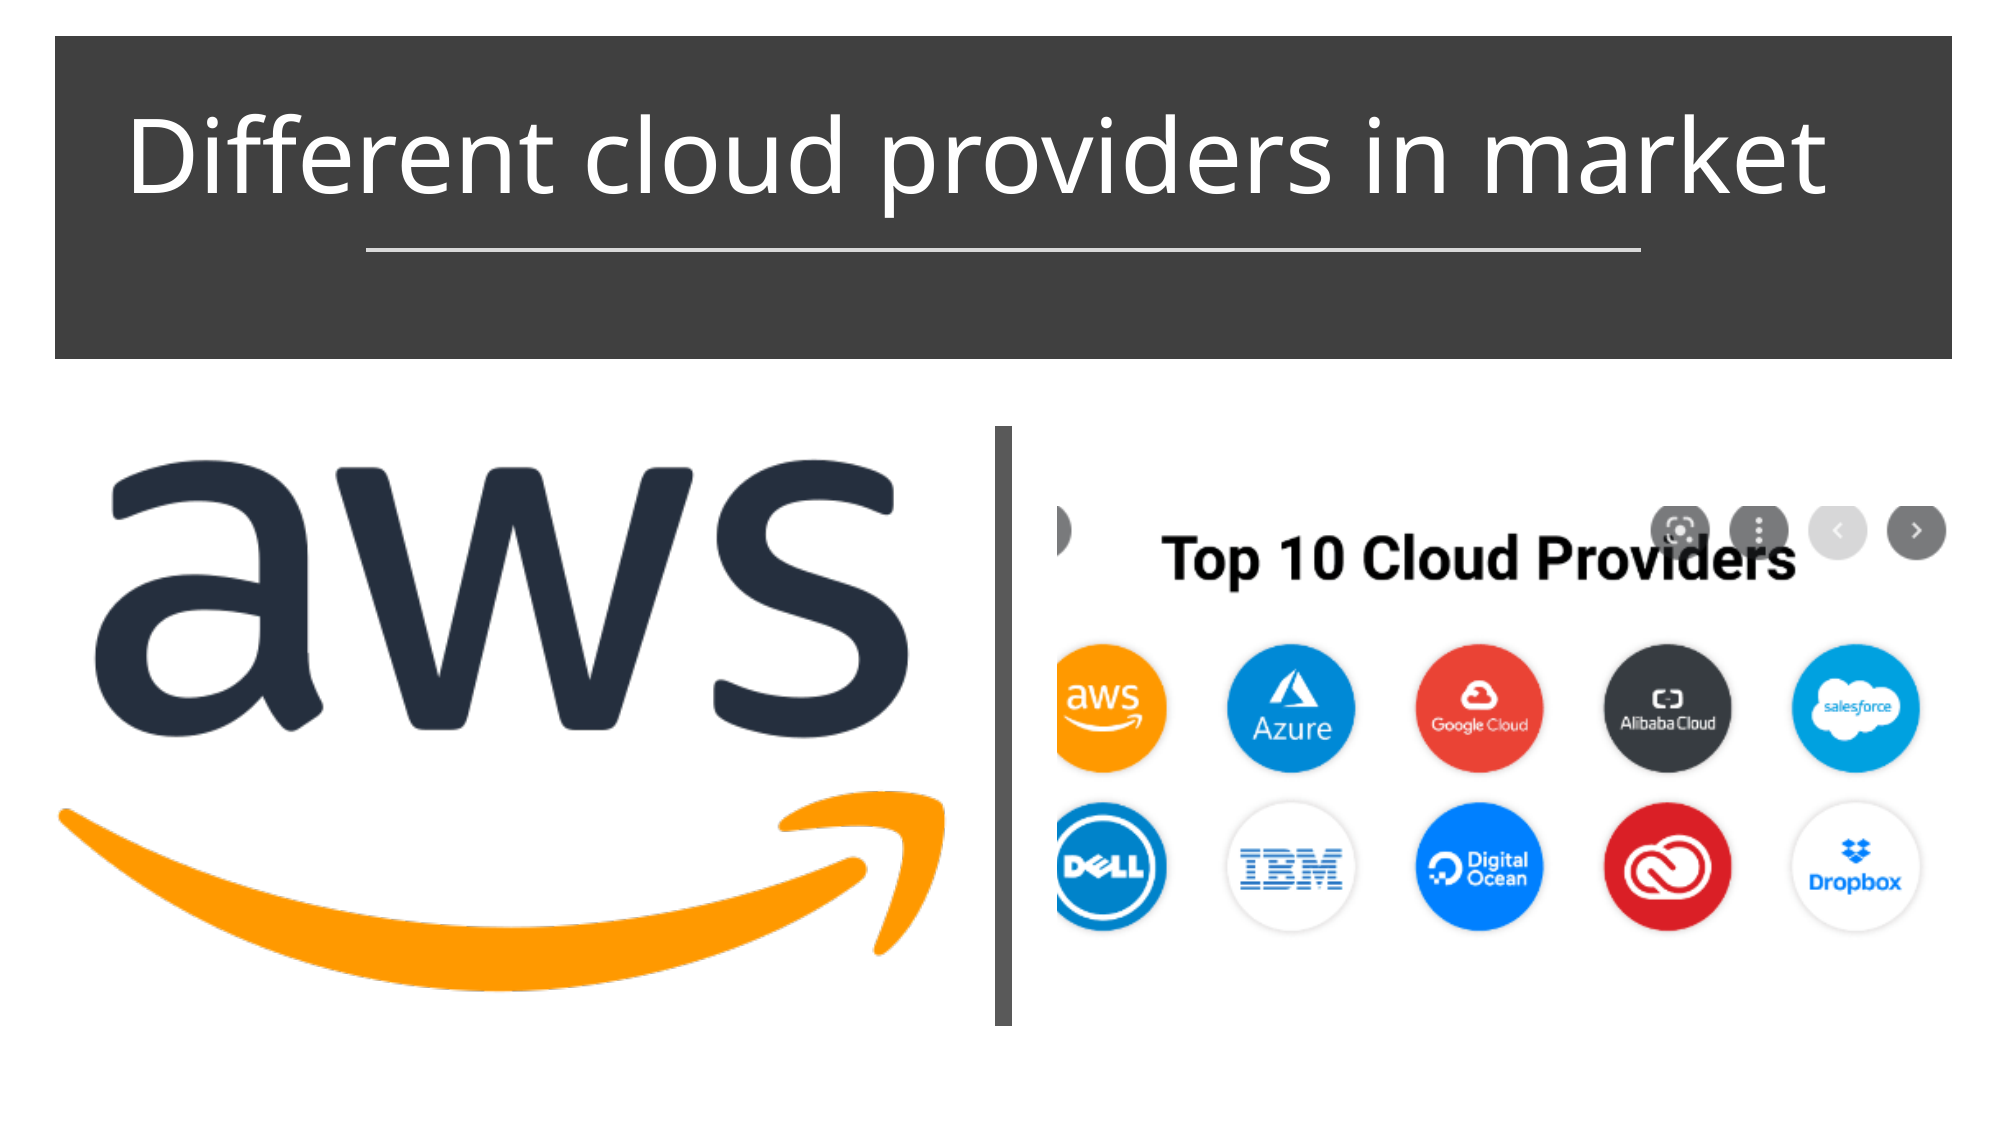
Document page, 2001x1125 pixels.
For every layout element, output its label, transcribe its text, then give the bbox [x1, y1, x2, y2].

title Different cloud providers in market [89, 71, 1917, 224]
picture [1057, 506, 1953, 946]
picture [1063, 854, 1143, 879]
text_box [64, 45, 1942, 350]
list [54, 457, 950, 995]
picture [1057, 814, 1157, 921]
